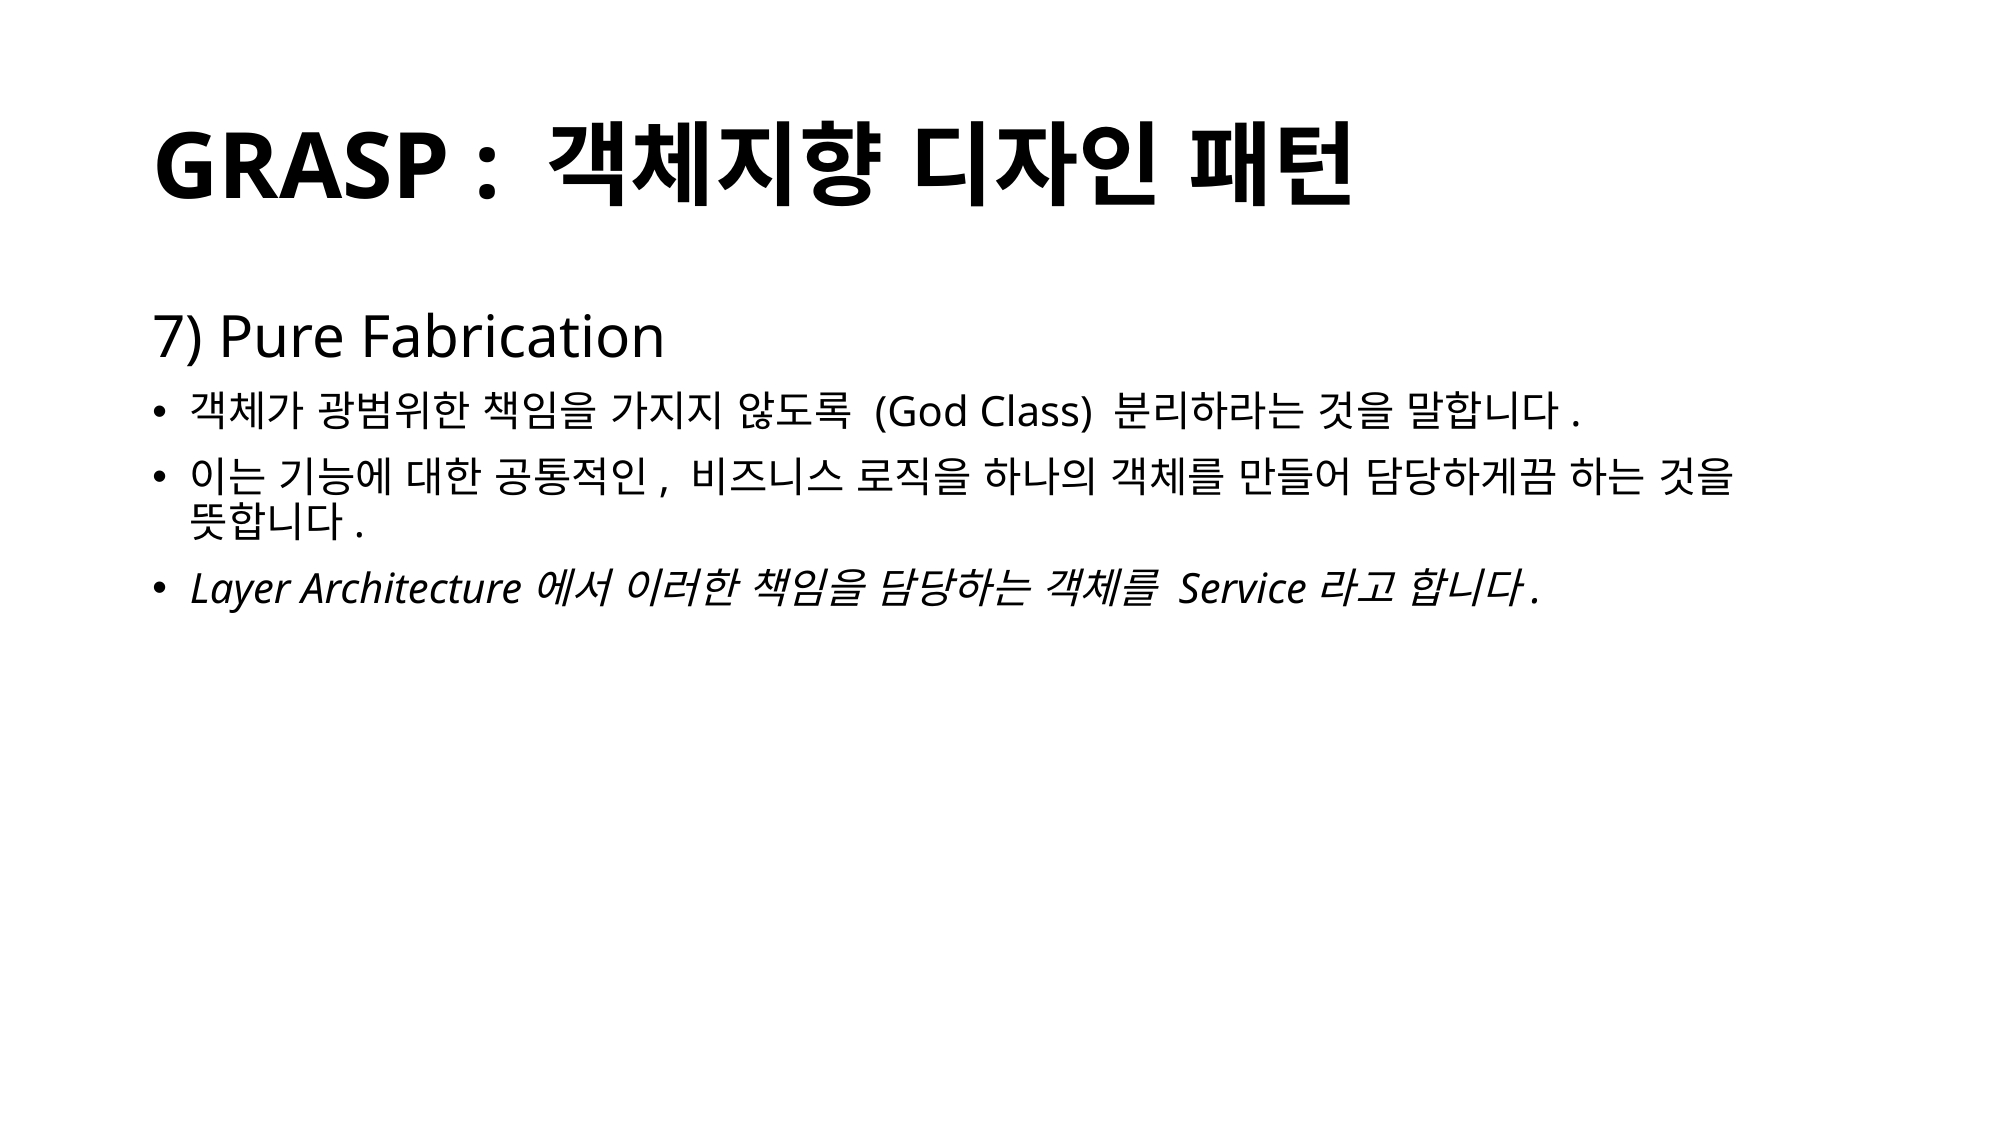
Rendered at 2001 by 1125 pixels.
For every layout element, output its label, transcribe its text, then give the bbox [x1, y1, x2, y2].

list 7) Pure Fabrication 객체가 광범위한 책임을 가지지 않도록 (God Class) 분리하라는 것을 말합니다. 이는 기능에 대한 공통적인, 비즈니스 로직을 하나의 객체를 만들어 담당하게끔 하는 것을 뜻합니다. Layer Architecture에서 이러한 책임을 담당하는 객체를 Service라고 합니다. [137, 299, 1863, 1014]
title GRASP : 객체지향 디자인 패턴 [137, 59, 1863, 278]
